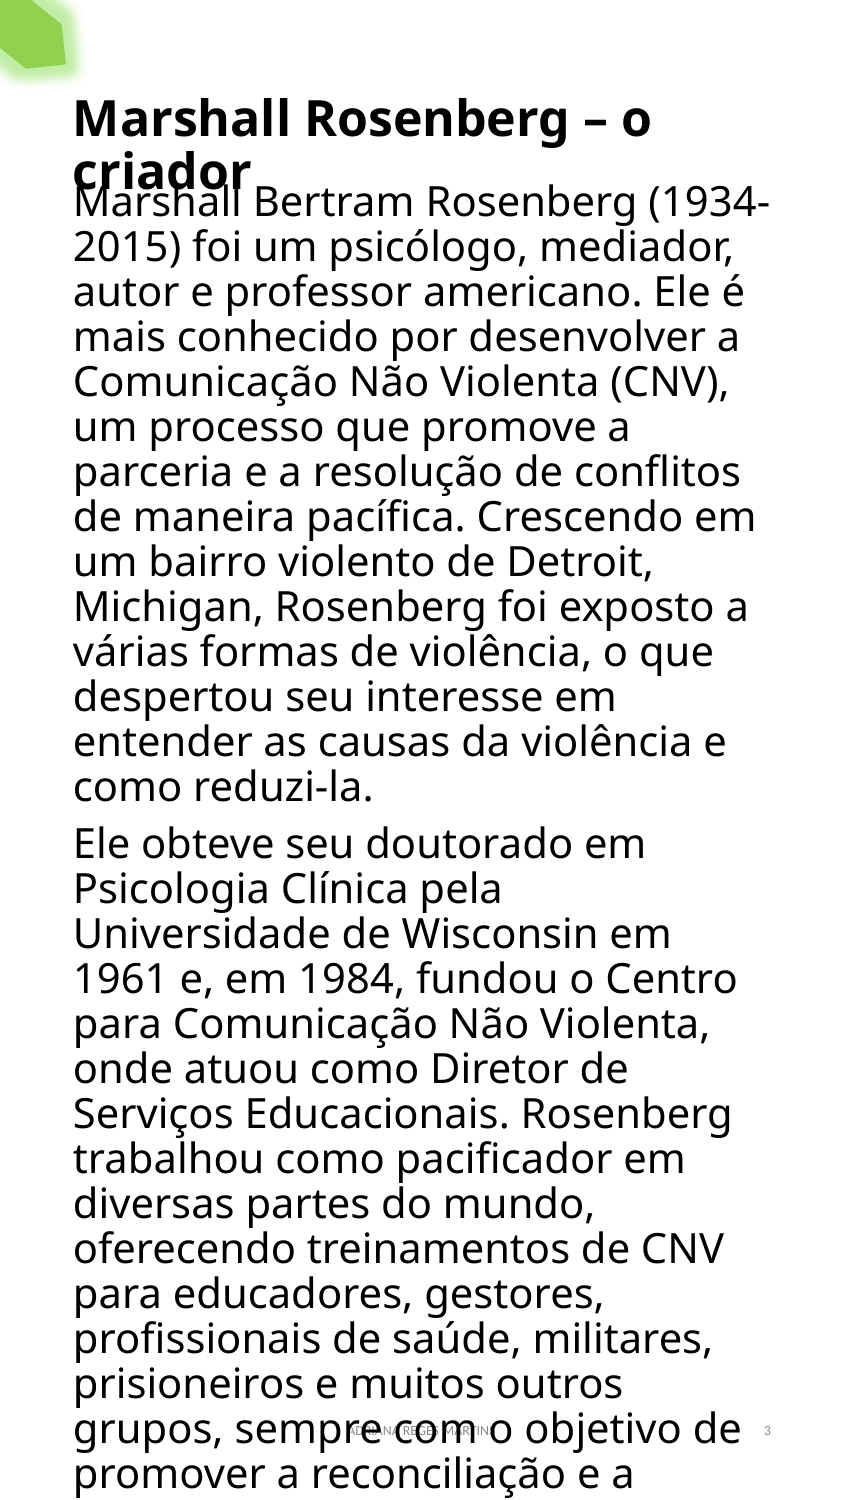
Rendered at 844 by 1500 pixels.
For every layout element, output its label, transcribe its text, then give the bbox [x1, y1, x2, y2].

footer ADRIANA REGES MARTINS [279, 1390, 565, 1471]
text_box Marshall Bertram Rosenberg (1934-2015) foi um psicólogo, mediador, autor e professor americano. Ele é mais conhecido por desenvolver a Comunicação Não Violenta (CNV), um processo que promove a parceria e a resolução de conflitos de maneira pacífica. Crescendo em um bairro violento de Detroit, Michigan, Rosenberg foi exposto a várias formas de violência, o que despertou seu interesse em entender as causas da violência e como reduzi-la. Ele obteve seu doutorado em Psicologia Clínica pela Universidade de Wisconsin em 1961 e, em 1984, fundou o Centro para Comunicação Não Violenta, onde atuou como Diretor de Serviços Educacionais. Rosenberg trabalhou como pacificador em diversas partes do mundo, oferecendo treinamentos de CNV para educadores, gestores, profissionais de saúde, militares, prisioneiros e muitos outros grupos, sempre com o objetivo de promover a reconciliação e a resolução pacífica de conflitos [57, 172, 786, 1415]
text_box [0, 0, 68, 70]
slide_number 3 [595, 1390, 786, 1471]
list Marshall Rosenberg – o criador [57, 85, 786, 172]
